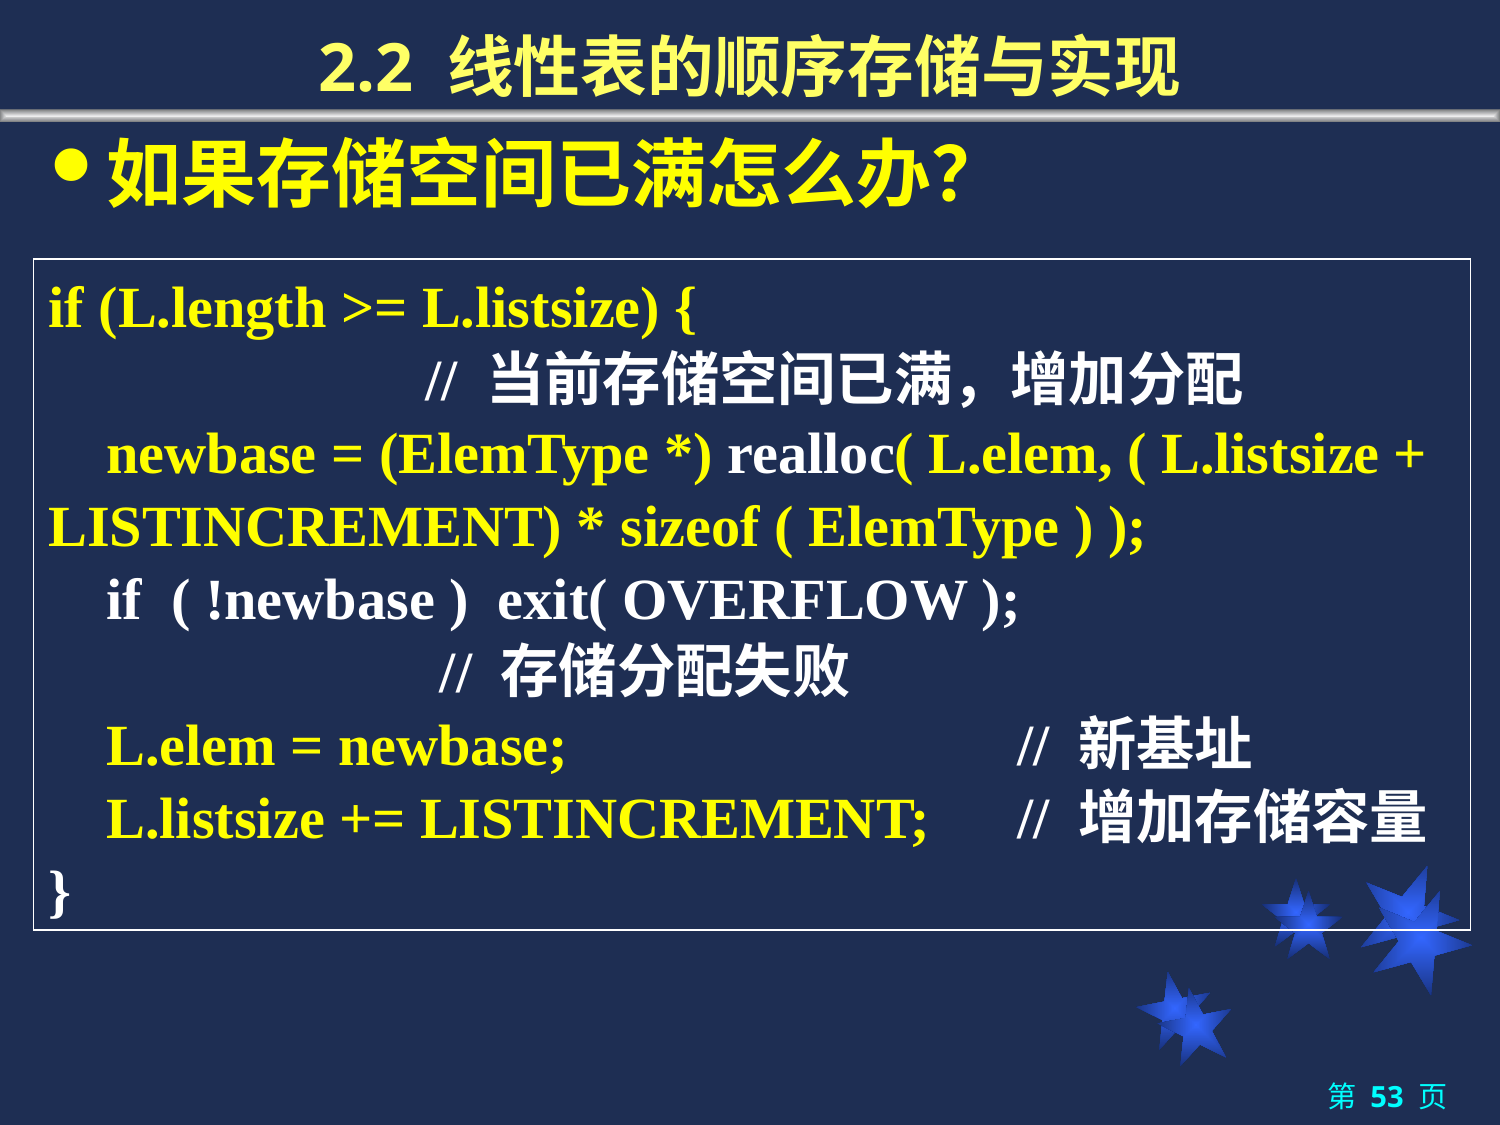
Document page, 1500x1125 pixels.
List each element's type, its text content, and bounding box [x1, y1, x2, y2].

slide_number 第 53 页 [1067, 1070, 1463, 1125]
text_box if (L.length >= L.listsize) { // 当前存储空间已满，增加分配 newbase = (ElemType *) realloc( L.elem, ( L.listsize + LISTINCREMENT) * sizeof ( ElemType ) ); if ( !newbase ) exit( OVERFLOW ); // 存储分配失败 L.elem = newbase; // 新基址 L.listsize += LISTINCREMENT; // 增加存储容量 } [33, 259, 1471, 931]
title 2.2 线性表的顺序存储与实现 [0, 0, 1500, 113]
list 如果存储空间已满怎么办？ [34, 118, 1439, 228]
